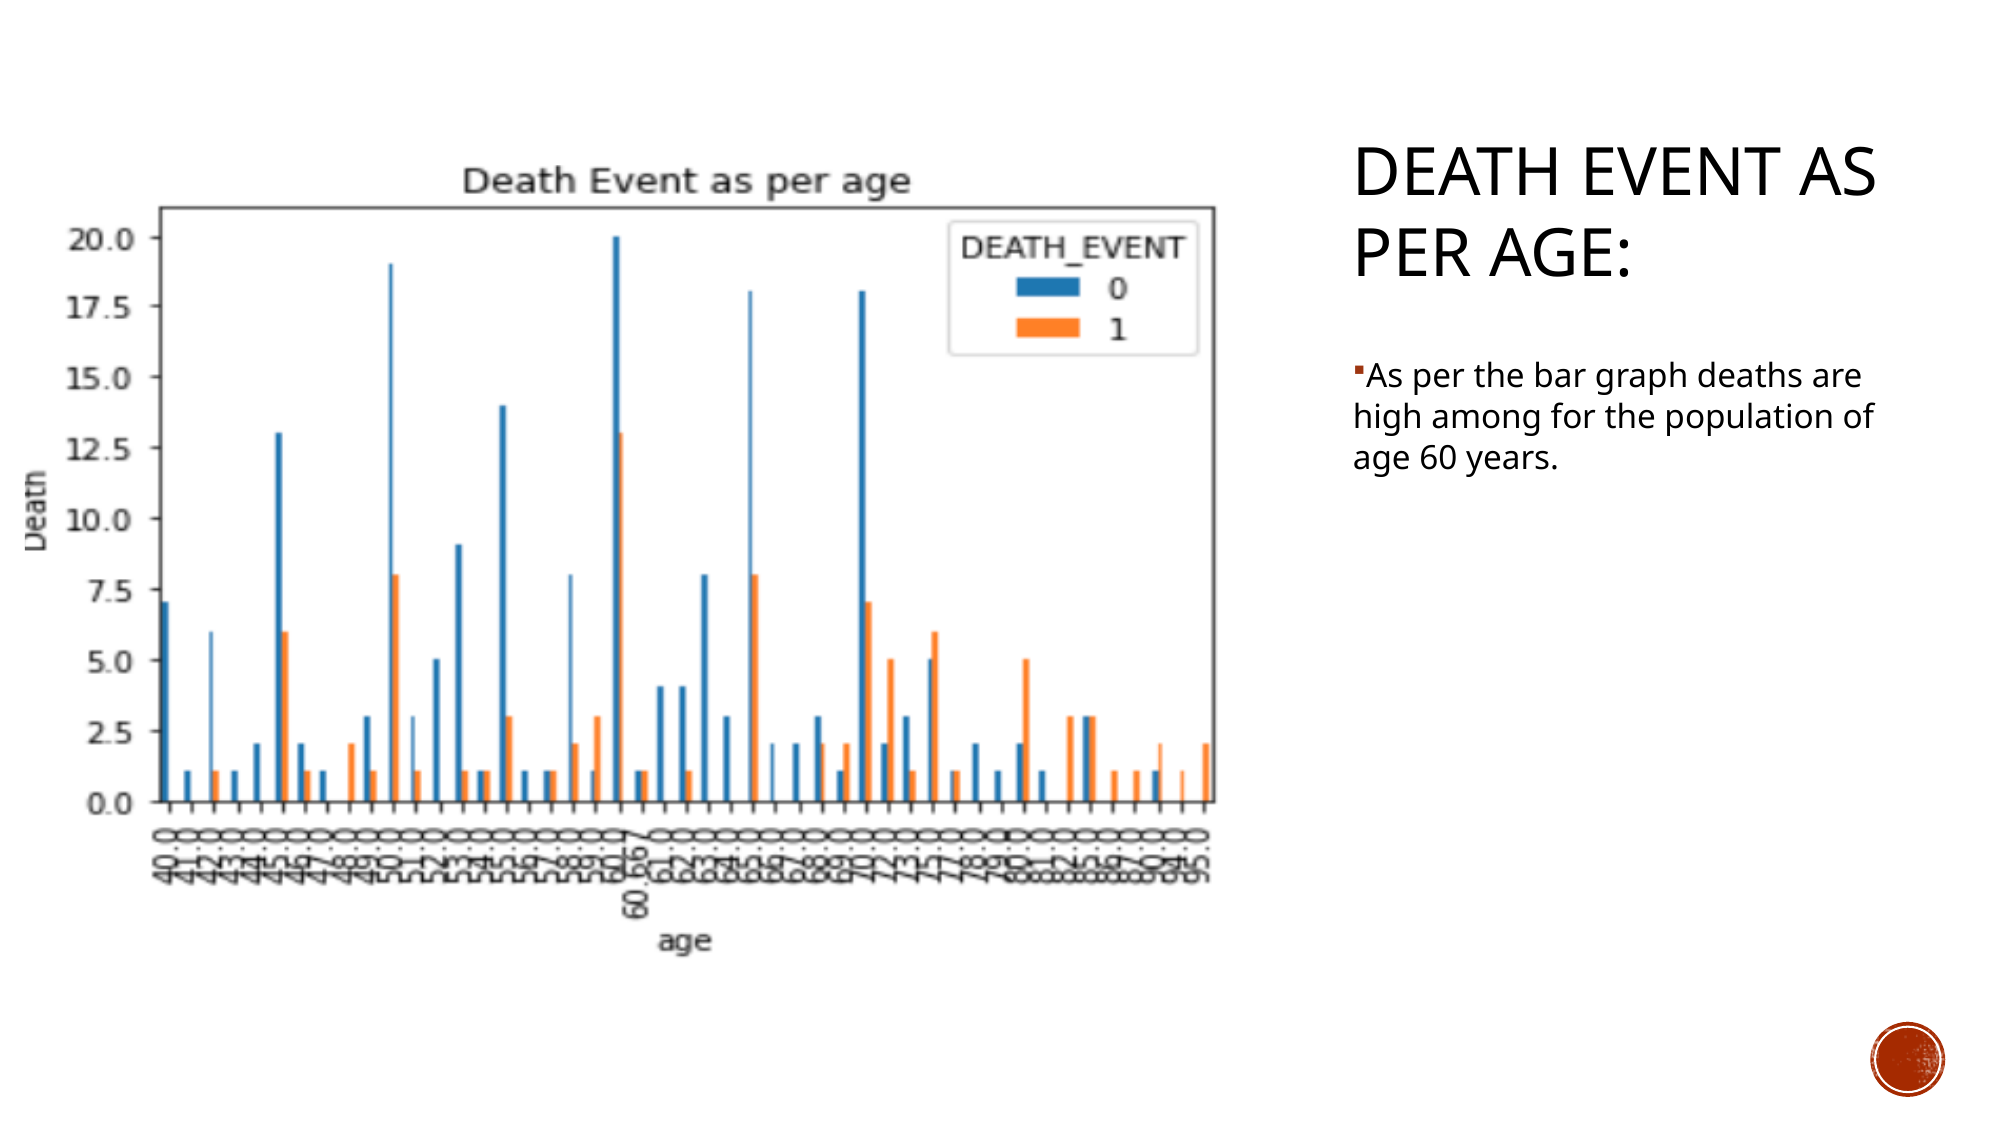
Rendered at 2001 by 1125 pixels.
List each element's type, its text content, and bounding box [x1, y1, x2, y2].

text_box As per the bar graph deaths are high among for the population of age 60 years. [1338, 347, 1920, 1013]
text_box Death Event as per Age: [1338, 79, 1920, 344]
picture [24, 165, 1242, 962]
